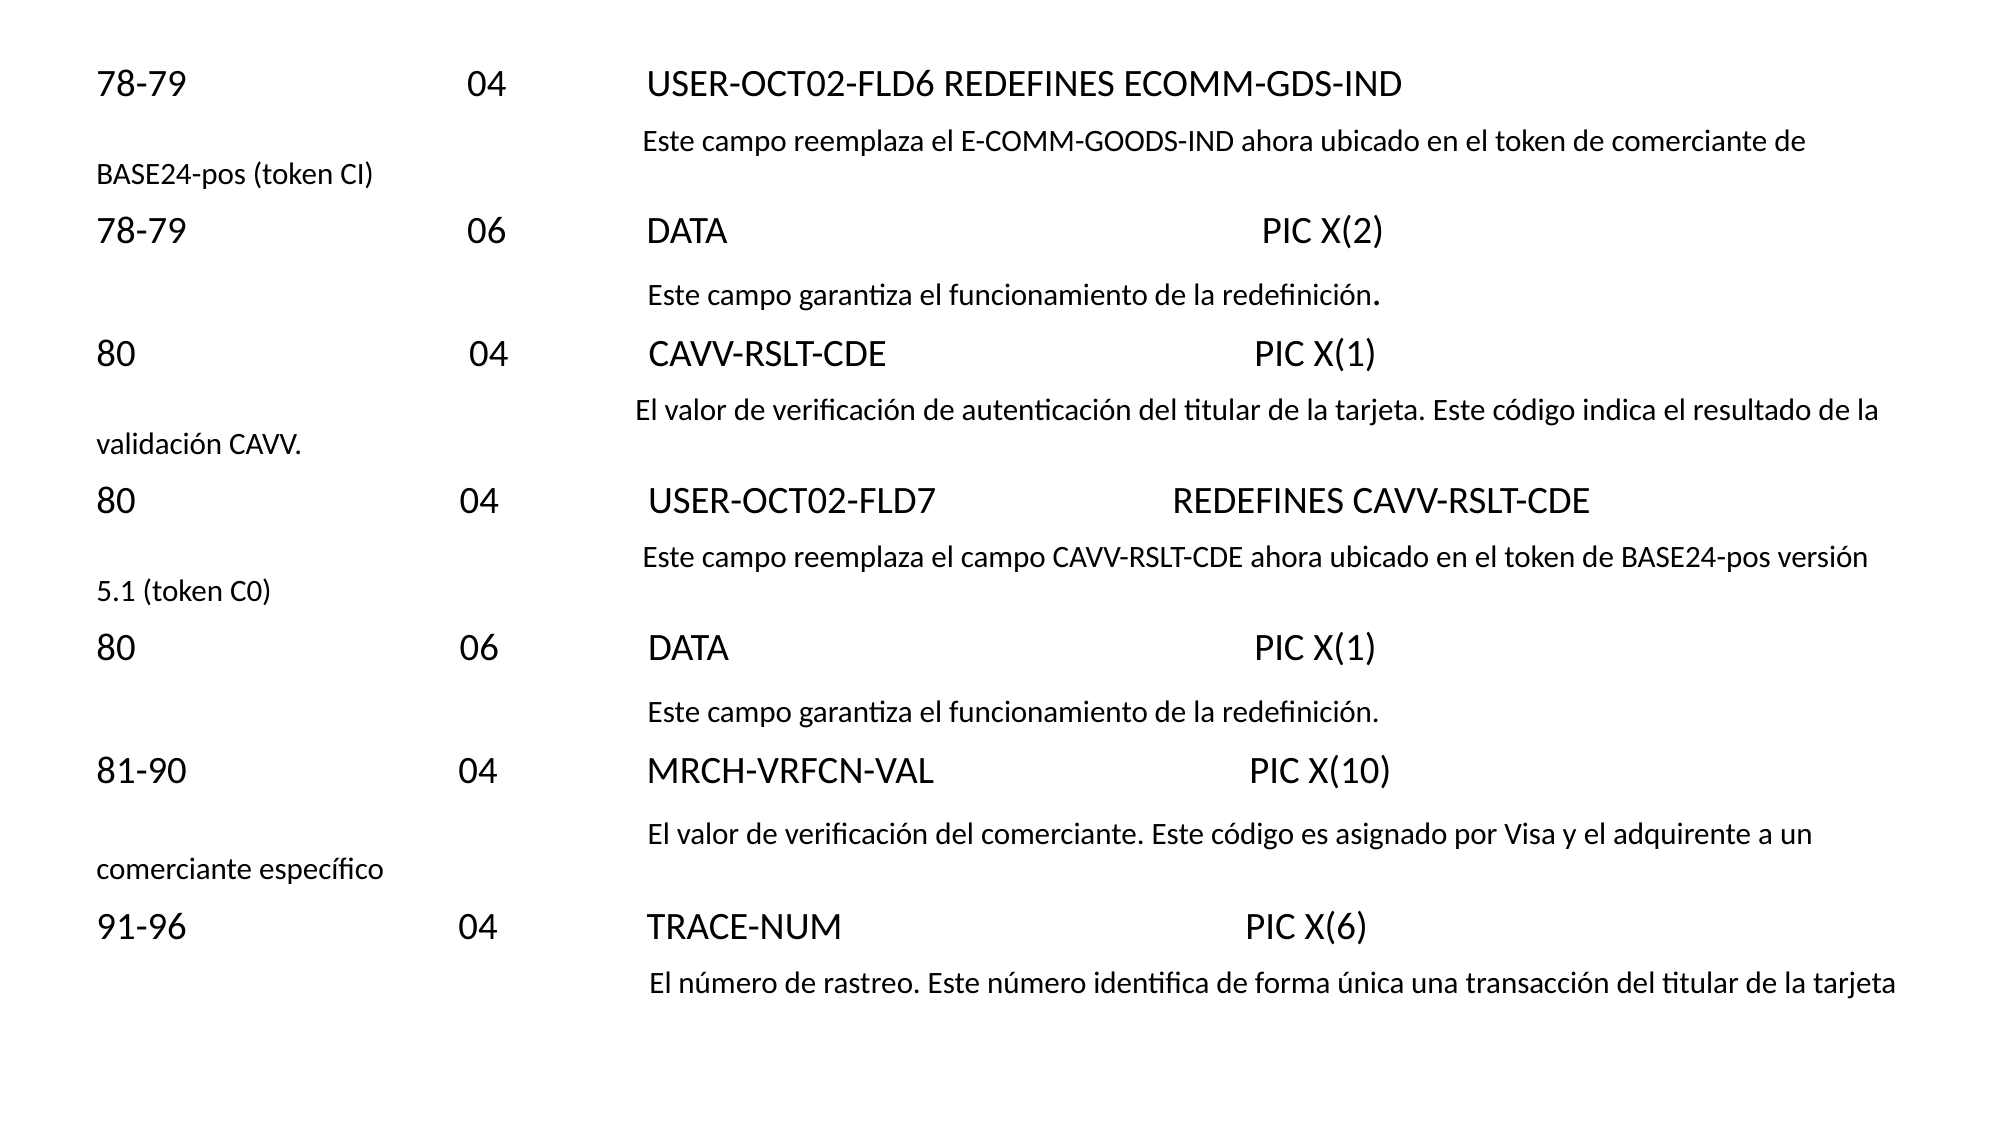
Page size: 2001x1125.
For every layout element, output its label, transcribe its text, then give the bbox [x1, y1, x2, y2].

list 78-79 04 USER-OCT02-FLD6 REDEFINES ECOMM-GDS-IND Este campo reemplaza el E-COMM-GOODS-IND ahora ubicado en el token de comerciante de BASE24-pos (token CI) 78-79 06 DATA PIC X(2) Este campo garantiza el funcionamiento de la redefinición. 04 CAVV-RSLT-CDE PIC X(1) El valor de verificación de autenticación del titular de la tarjeta. Este código indica el resultado de la validación CAVV. 80 04 USER-OCT02-FLD7 REDEFINES CAVV-RSLT-CDE Este campo reemplaza el campo CAVV-RSLT-CDE ahora ubicado en el token de BASE24-pos versión 5.1 (token C0) 80 06 DATA PIC X(1) Este campo garantiza el funcionamiento de la redefinición. 81-90 04 MRCH-VRFCN-VAL PIC X(10) El valor de verificación del comerciante. Este código es asignado por Visa y el adquirente a un comerciante específico 91-96 04 TRACE-NUM PIC X(6) El número de rastreo. Este número identifica de forma única una transacción del titular de la tarjeta [81, 55, 1916, 1025]
